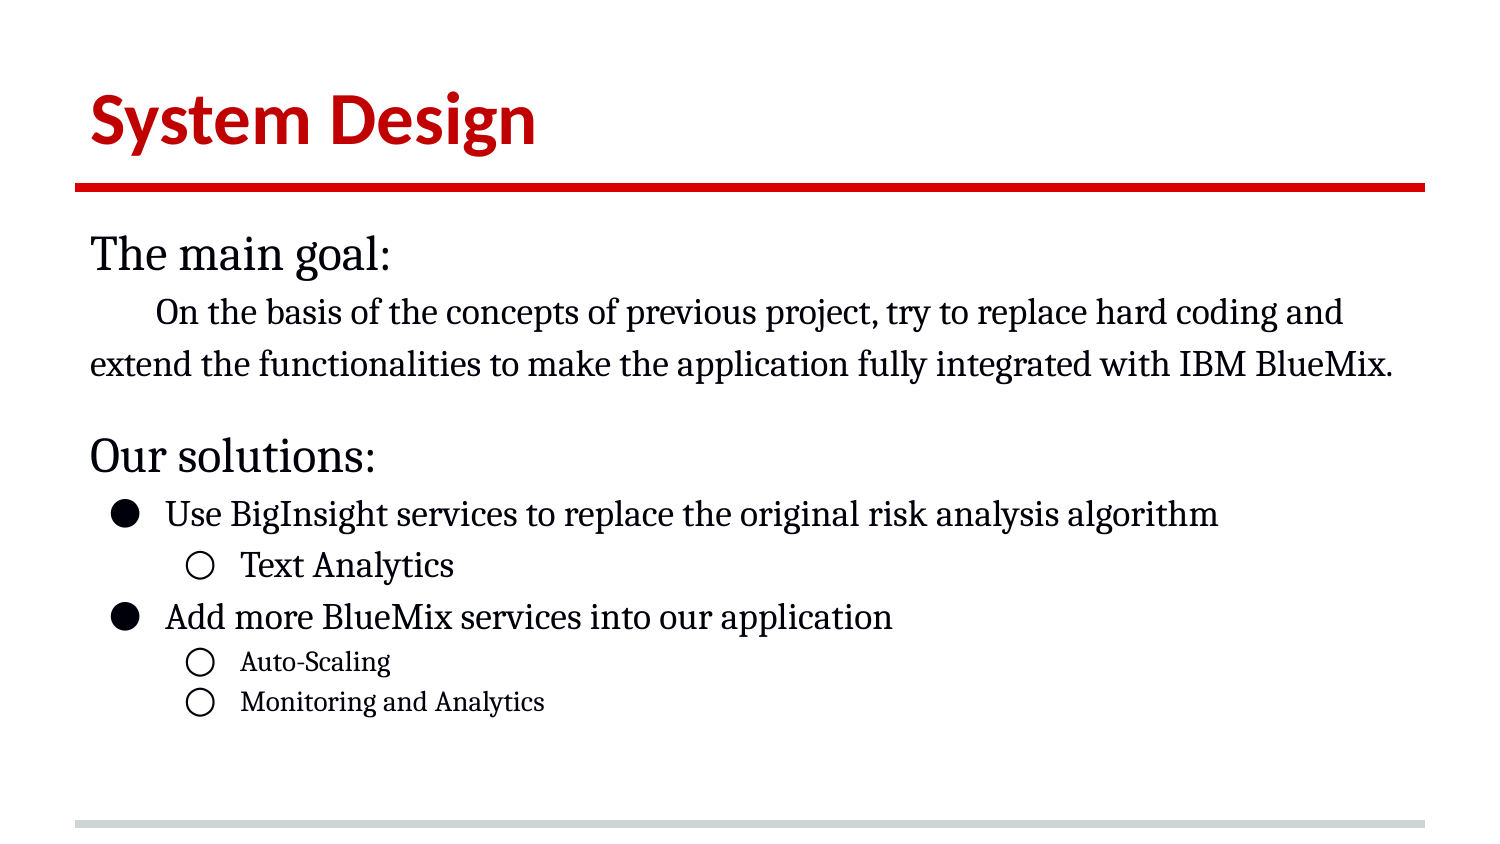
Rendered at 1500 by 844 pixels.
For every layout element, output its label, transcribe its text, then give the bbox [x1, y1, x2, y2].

list The main goal: On the basis of the concepts of previous project, try to replace hard coding and extend the functionalities to make the application fully integrated with IBM BlueMix. Our solutions: Use BigInsight services to replace the original risk analysis algorithm Text Analytics Add more BlueMix services into our application Auto-Scaling Monitoring and Analytics [75, 196, 1425, 808]
title System Design [75, 33, 1425, 175]
